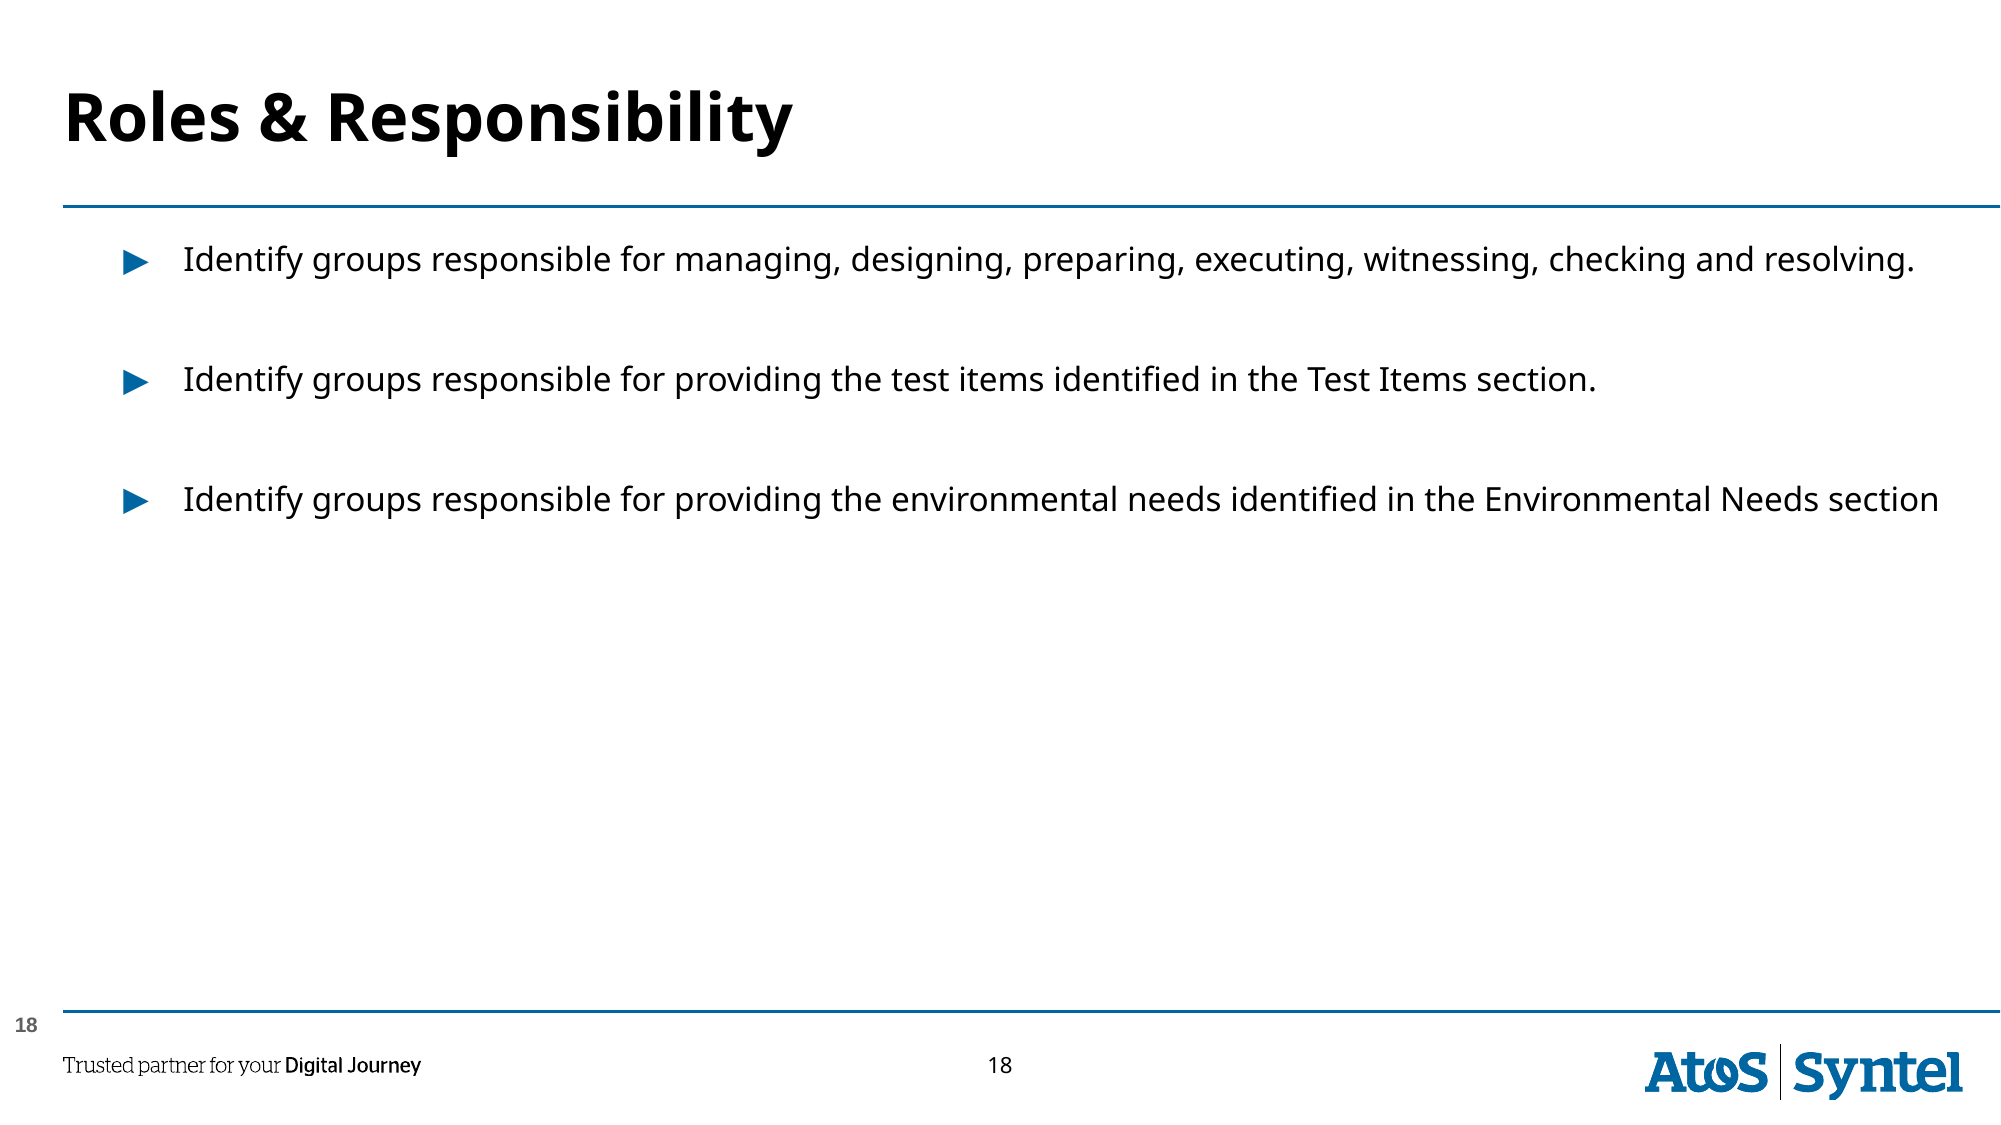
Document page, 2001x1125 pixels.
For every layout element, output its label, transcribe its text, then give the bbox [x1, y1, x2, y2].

list Identify groups responsible for managing, designing, preparing, executing, witnessing, checking and resolving. Identify groups responsible for providing the test items identified in the Test Items section. Identify groups responsible for providing the environmental needs identified in the Environmental Needs section [63, 238, 1962, 983]
title Roles & Responsibility [63, 67, 1176, 155]
slide_number 18 [0, 1004, 164, 1048]
